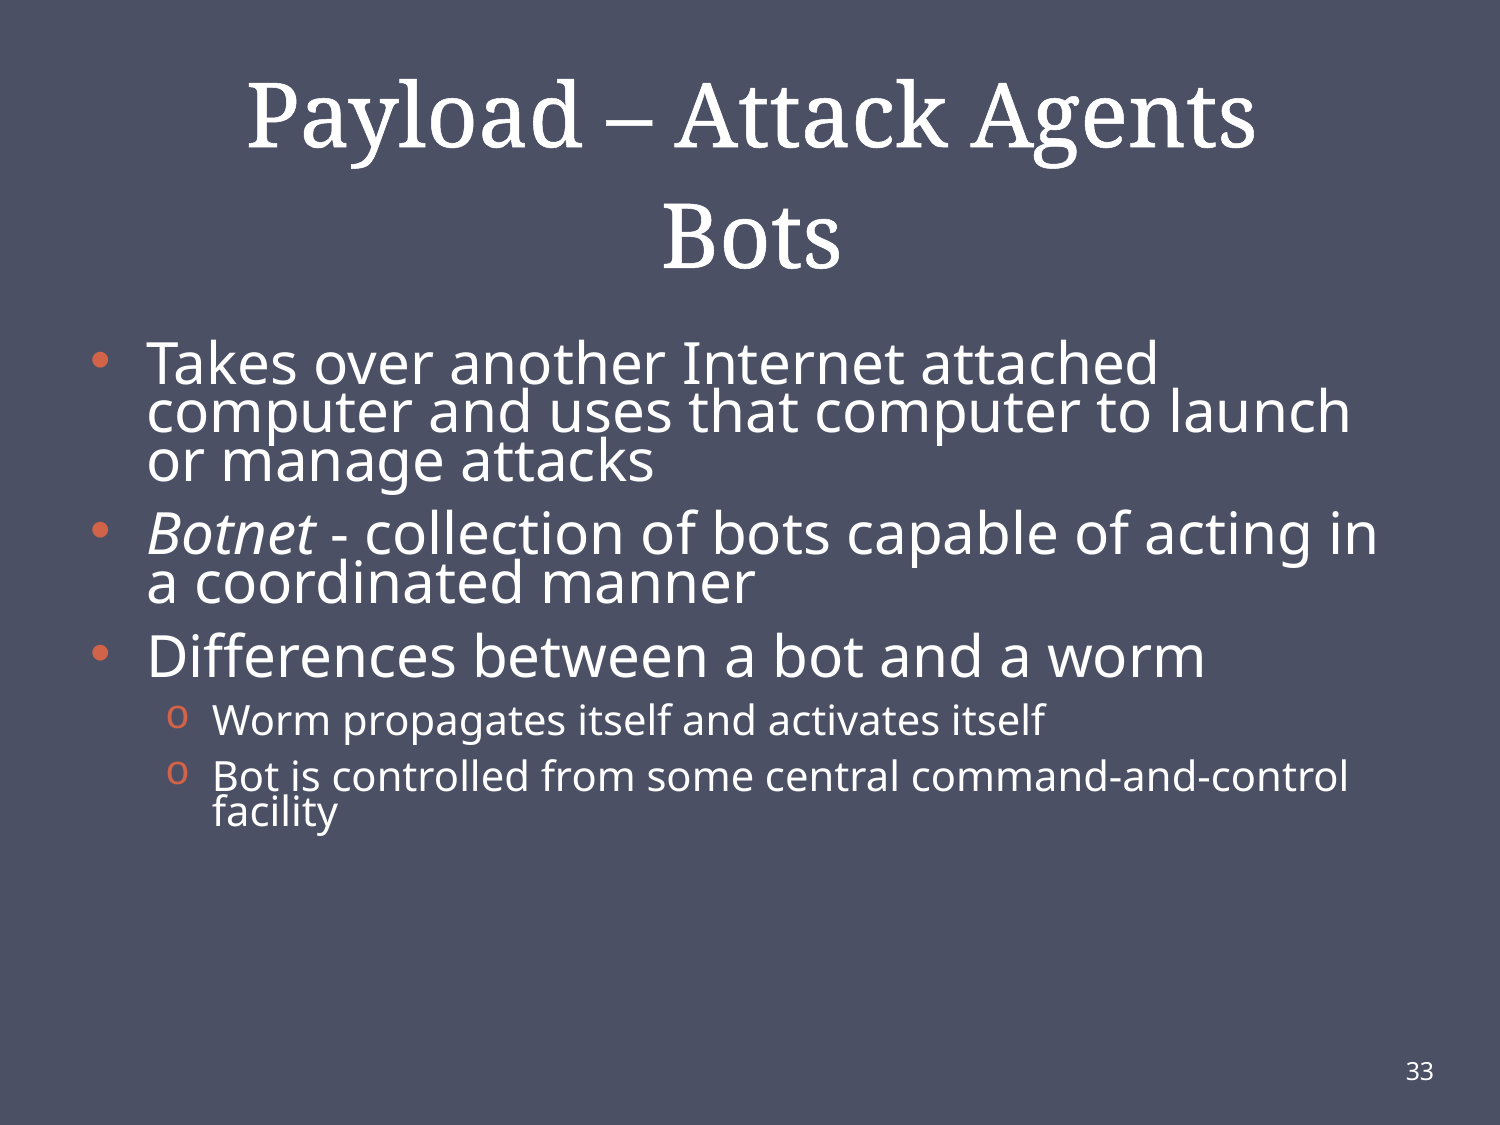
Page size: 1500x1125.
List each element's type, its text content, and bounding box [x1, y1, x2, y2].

title Payload – Attack Agents Bots [76, 30, 1427, 294]
slide_number 33 [1401, 1042, 1494, 1103]
list Takes over another Internet attached computer and uses that computer to launch or manage attacks Botnet - collection of bots capable of acting in a coordinated manner Differences between a bot and a worm Worm propagates itself and activates itself Bot is controlled from some central command-and-control facility [75, 337, 1425, 1088]
